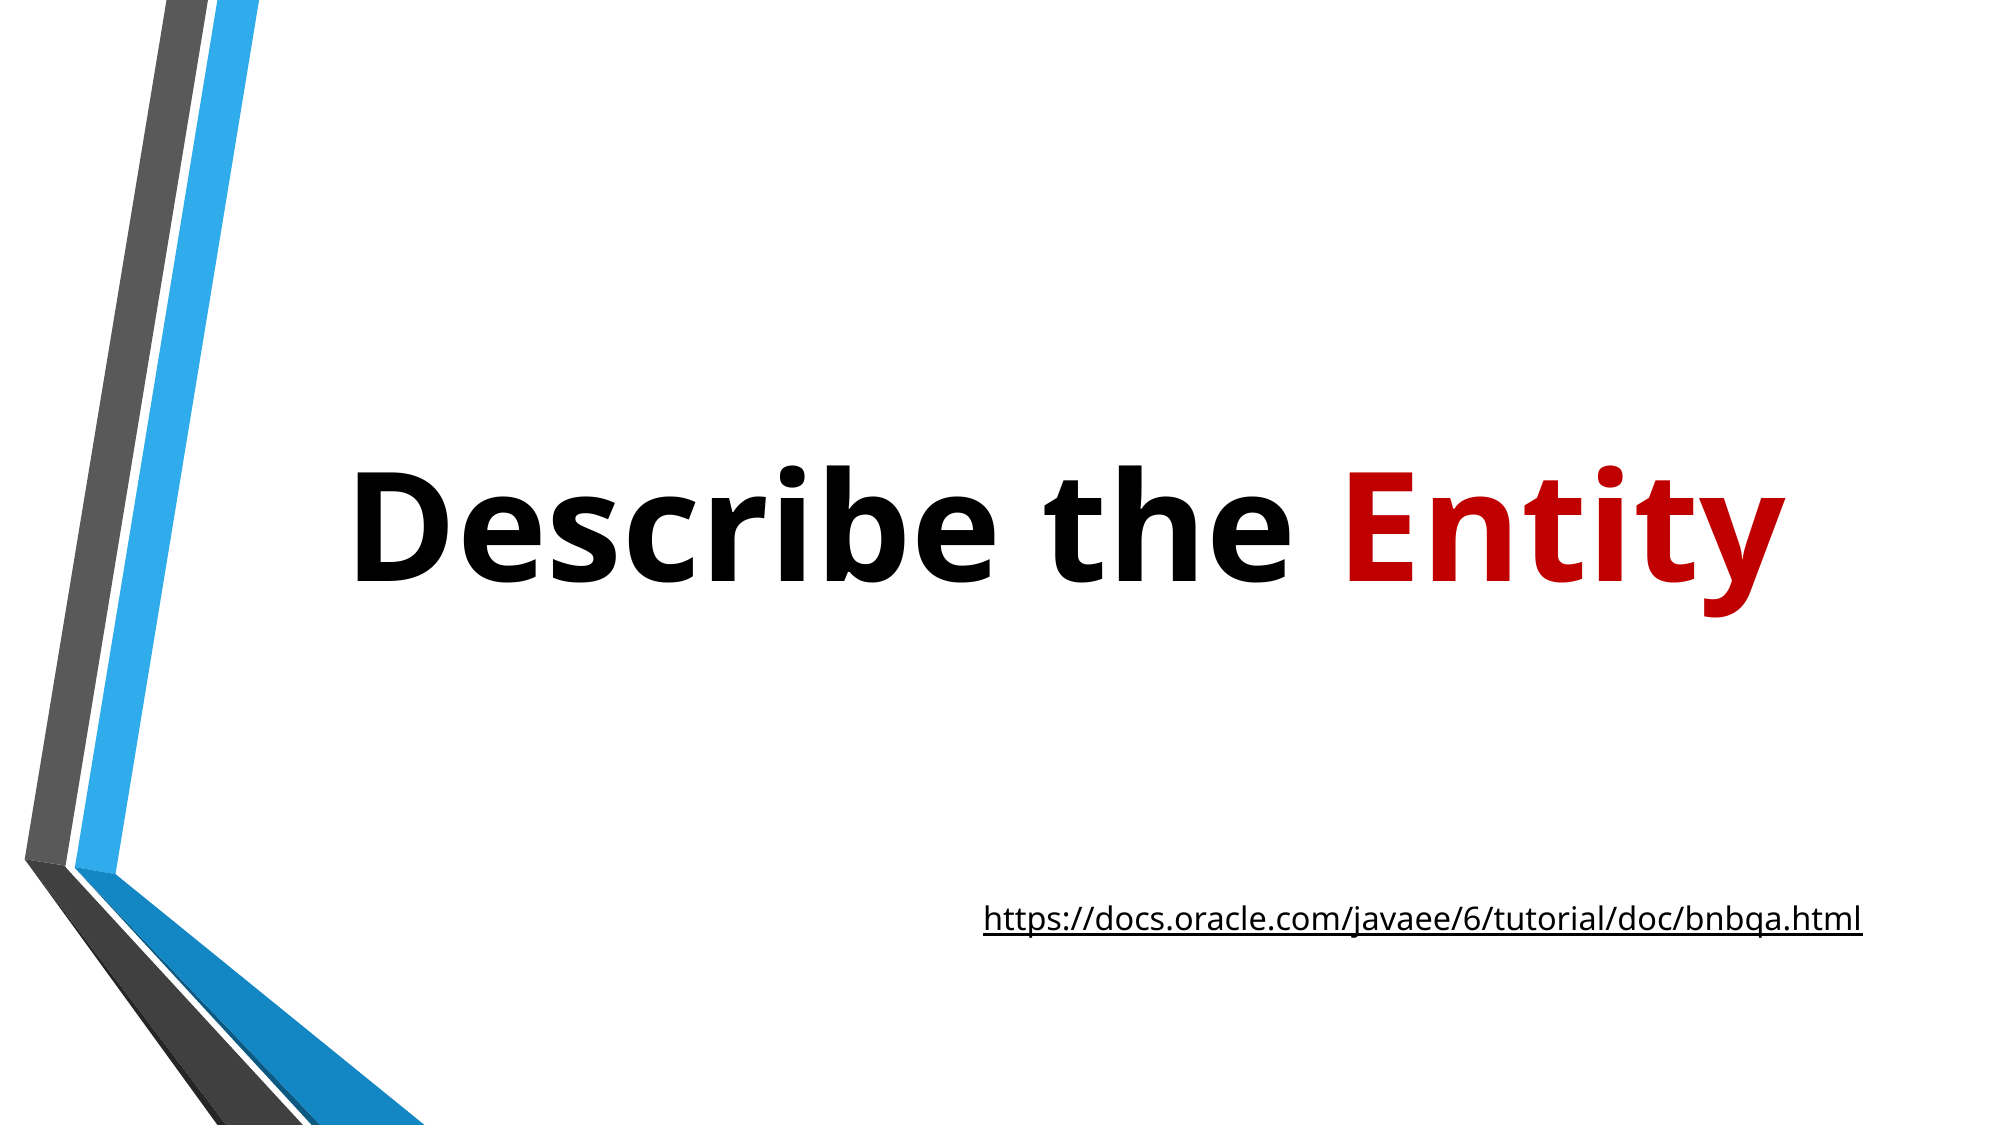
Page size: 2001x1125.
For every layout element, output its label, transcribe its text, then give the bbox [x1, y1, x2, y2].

title Describe the Entity [243, 358, 1887, 683]
list https://docs.oracle.com/javaee/6/tutorial/doc/bnbqa.html [243, 890, 1887, 950]
